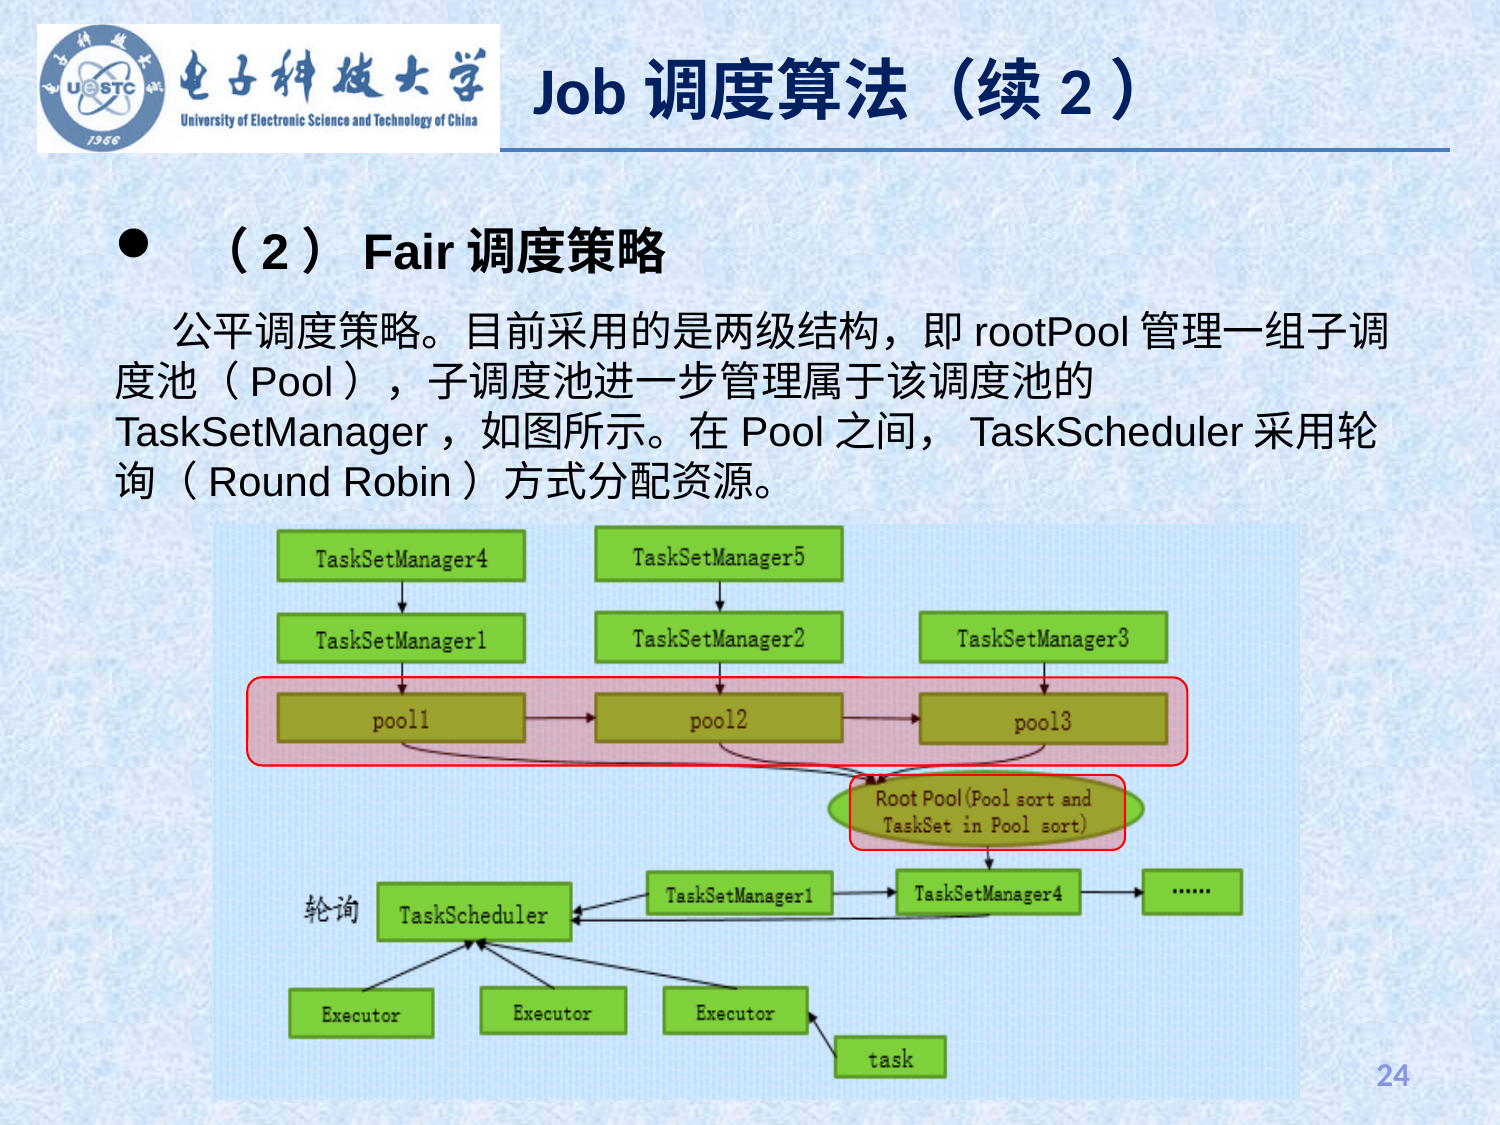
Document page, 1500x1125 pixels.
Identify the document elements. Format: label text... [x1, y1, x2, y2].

picture [0, 0, 1500, 1125]
text_box （2）Fair调度策略 公平调度策略。目前采用的是两级结构，即rootPool管理一组子调度池（Pool），子调度池进一步管理属于该调度池的TaskSetManager，如图所示。在Pool之间，TaskScheduler采用轮询（Round Robin）方式分配资源。 [99, 212, 1425, 513]
slide_number 24 [1304, 1042, 1425, 1103]
text_box Job调度算法（续2） [518, 40, 1432, 136]
